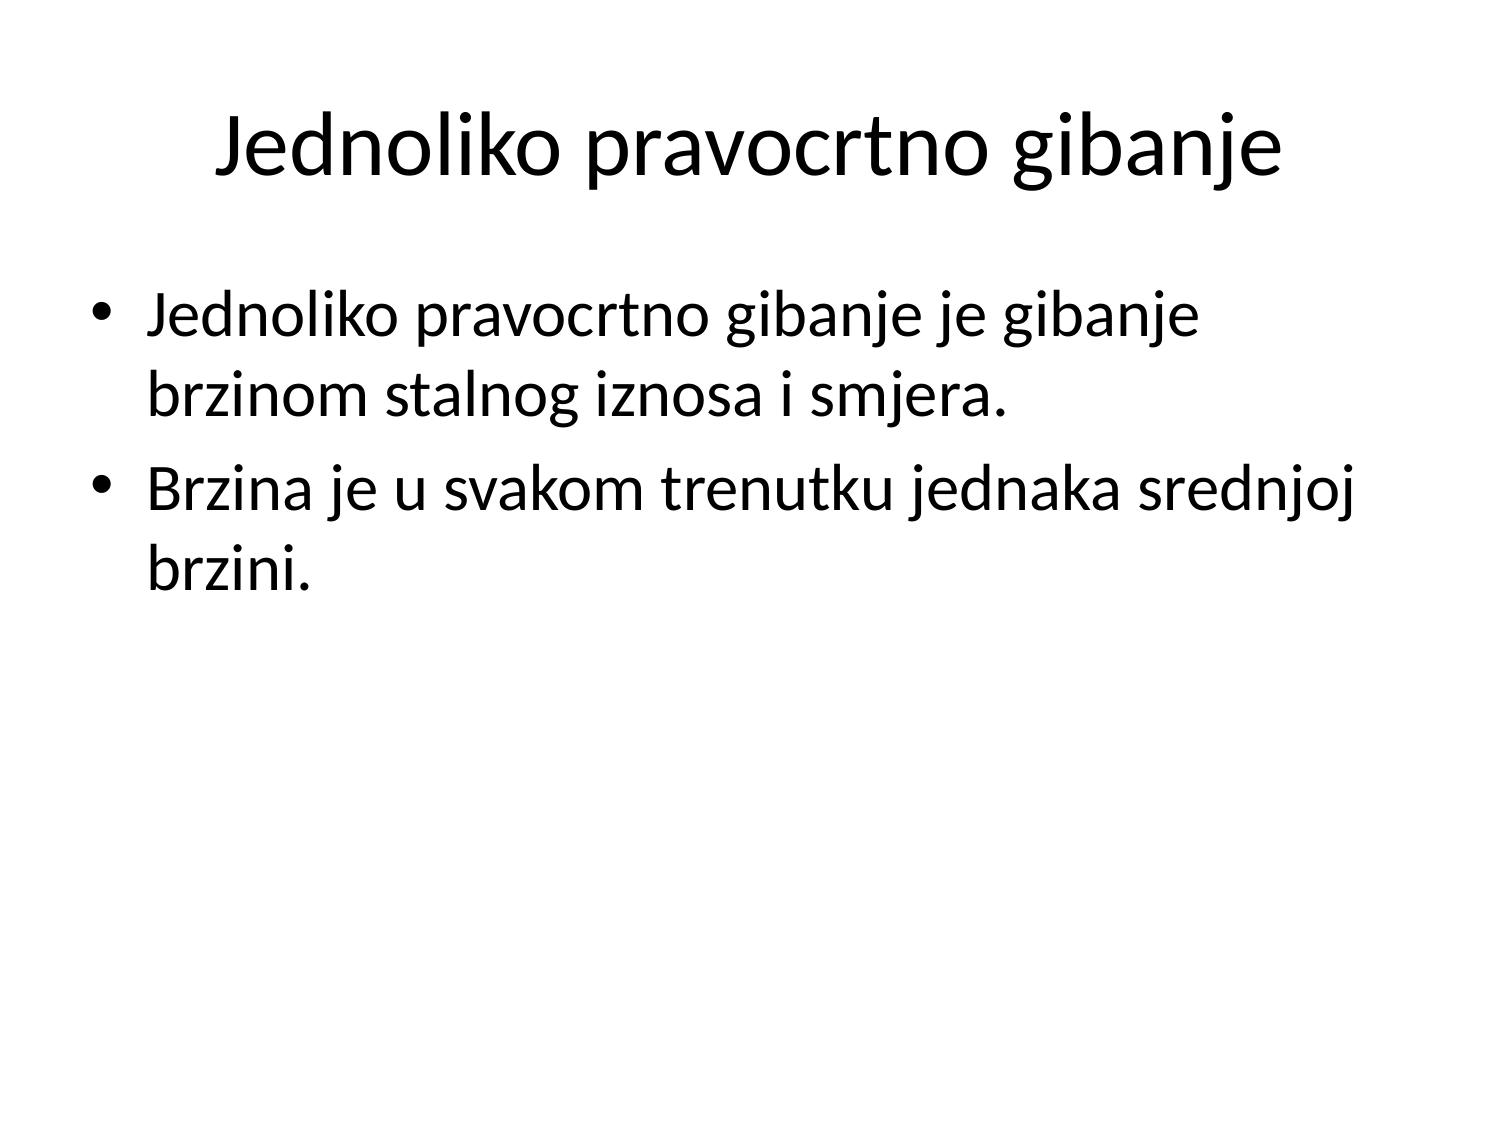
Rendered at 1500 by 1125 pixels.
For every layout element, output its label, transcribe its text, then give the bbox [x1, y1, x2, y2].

title Jednoliko pravocrtno gibanje [75, 45, 1425, 233]
list Jednoliko pravocrtno gibanje je gibanje brzinom stalnog iznosa i smjera. Brzina je u svakom trenutku jednaka srednjoj brzini. [75, 262, 1425, 1005]
